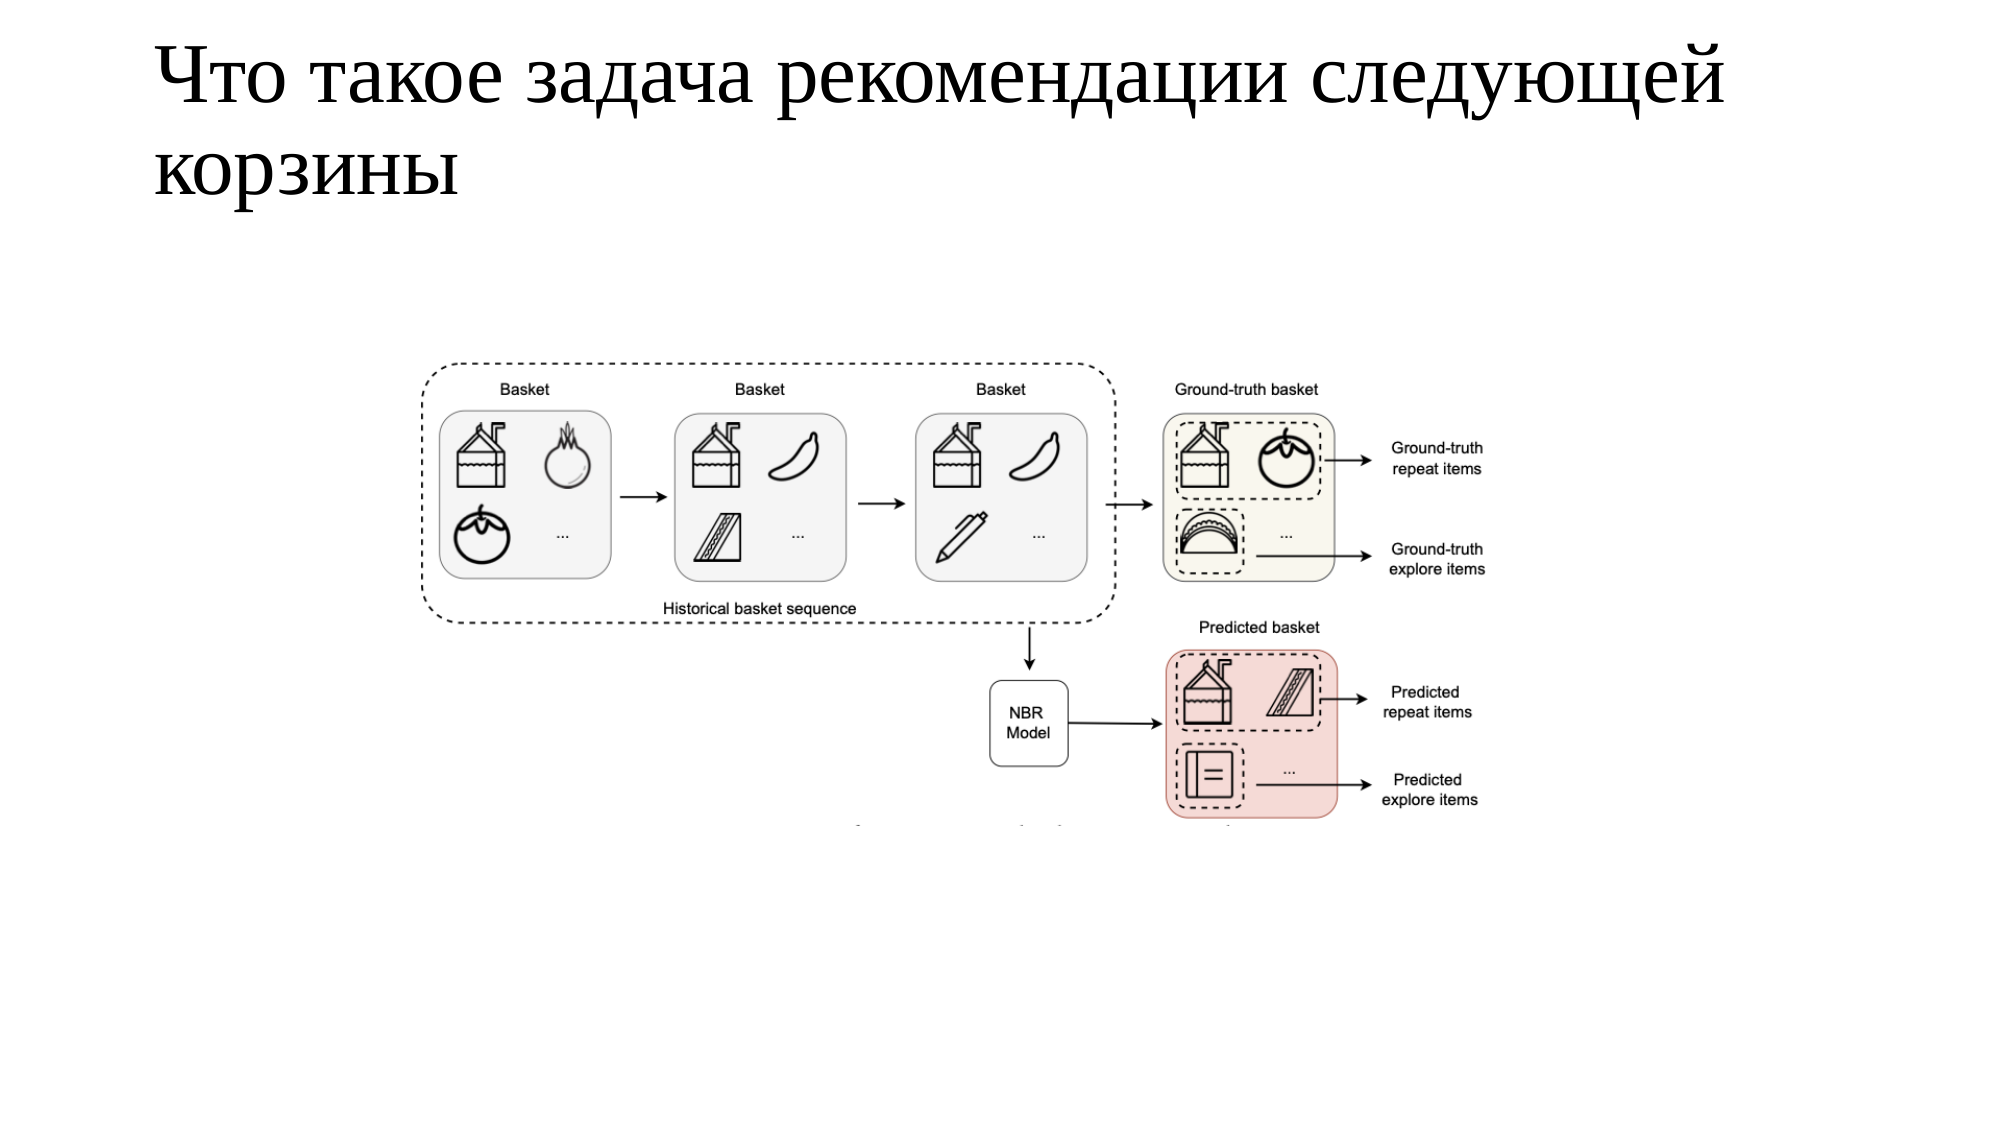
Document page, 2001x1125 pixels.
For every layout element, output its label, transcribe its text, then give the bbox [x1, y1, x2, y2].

picture [394, 348, 1516, 826]
title Что такое задача рекомендации следующей корзины [139, 20, 1954, 221]
